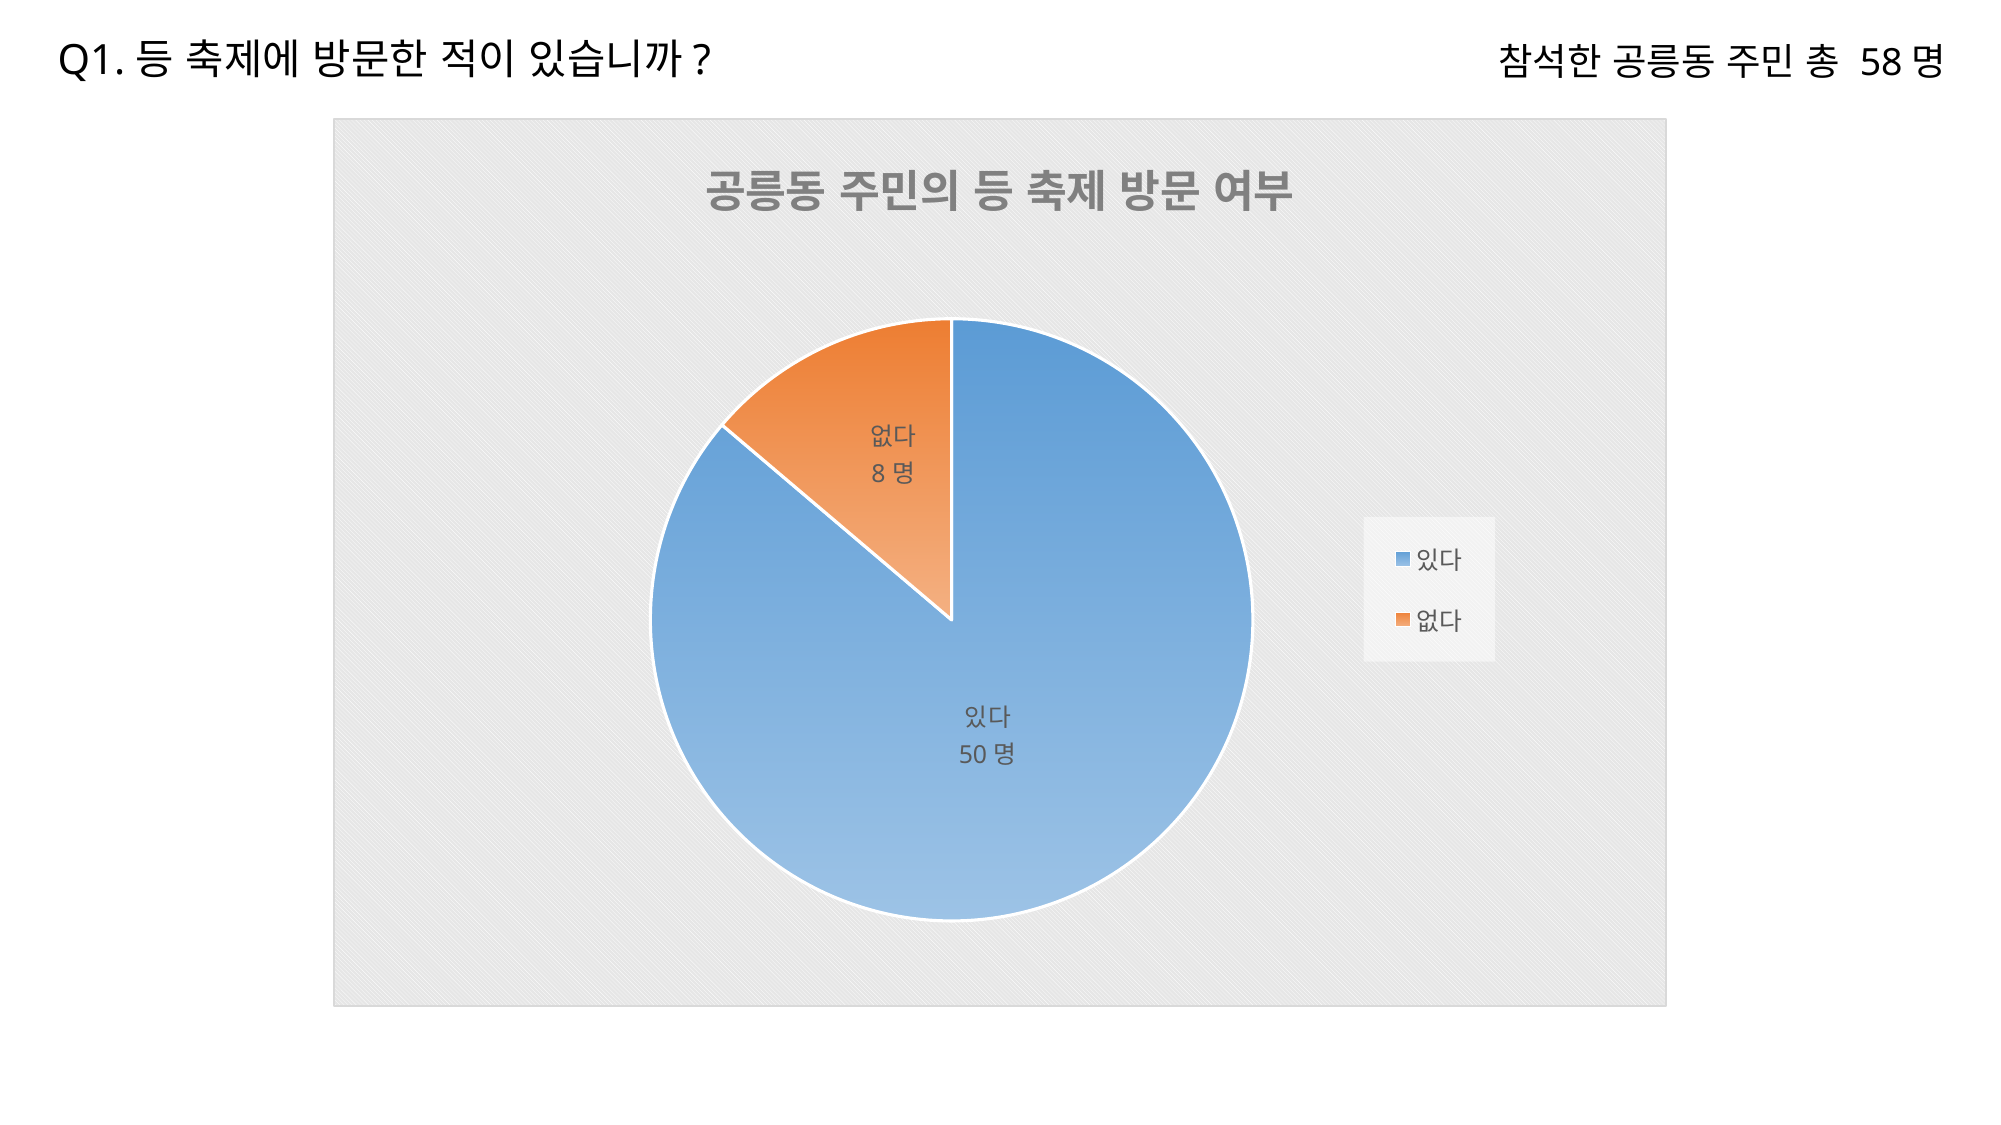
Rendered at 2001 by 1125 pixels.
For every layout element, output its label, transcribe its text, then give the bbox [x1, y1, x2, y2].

chart [333, 117, 1667, 1007]
text_box 참석한 공릉동 주민 총 58명 [1483, 30, 1962, 91]
text_box Q1.등 축제에 방문한 적이 있습니까? [42, 25, 726, 91]
